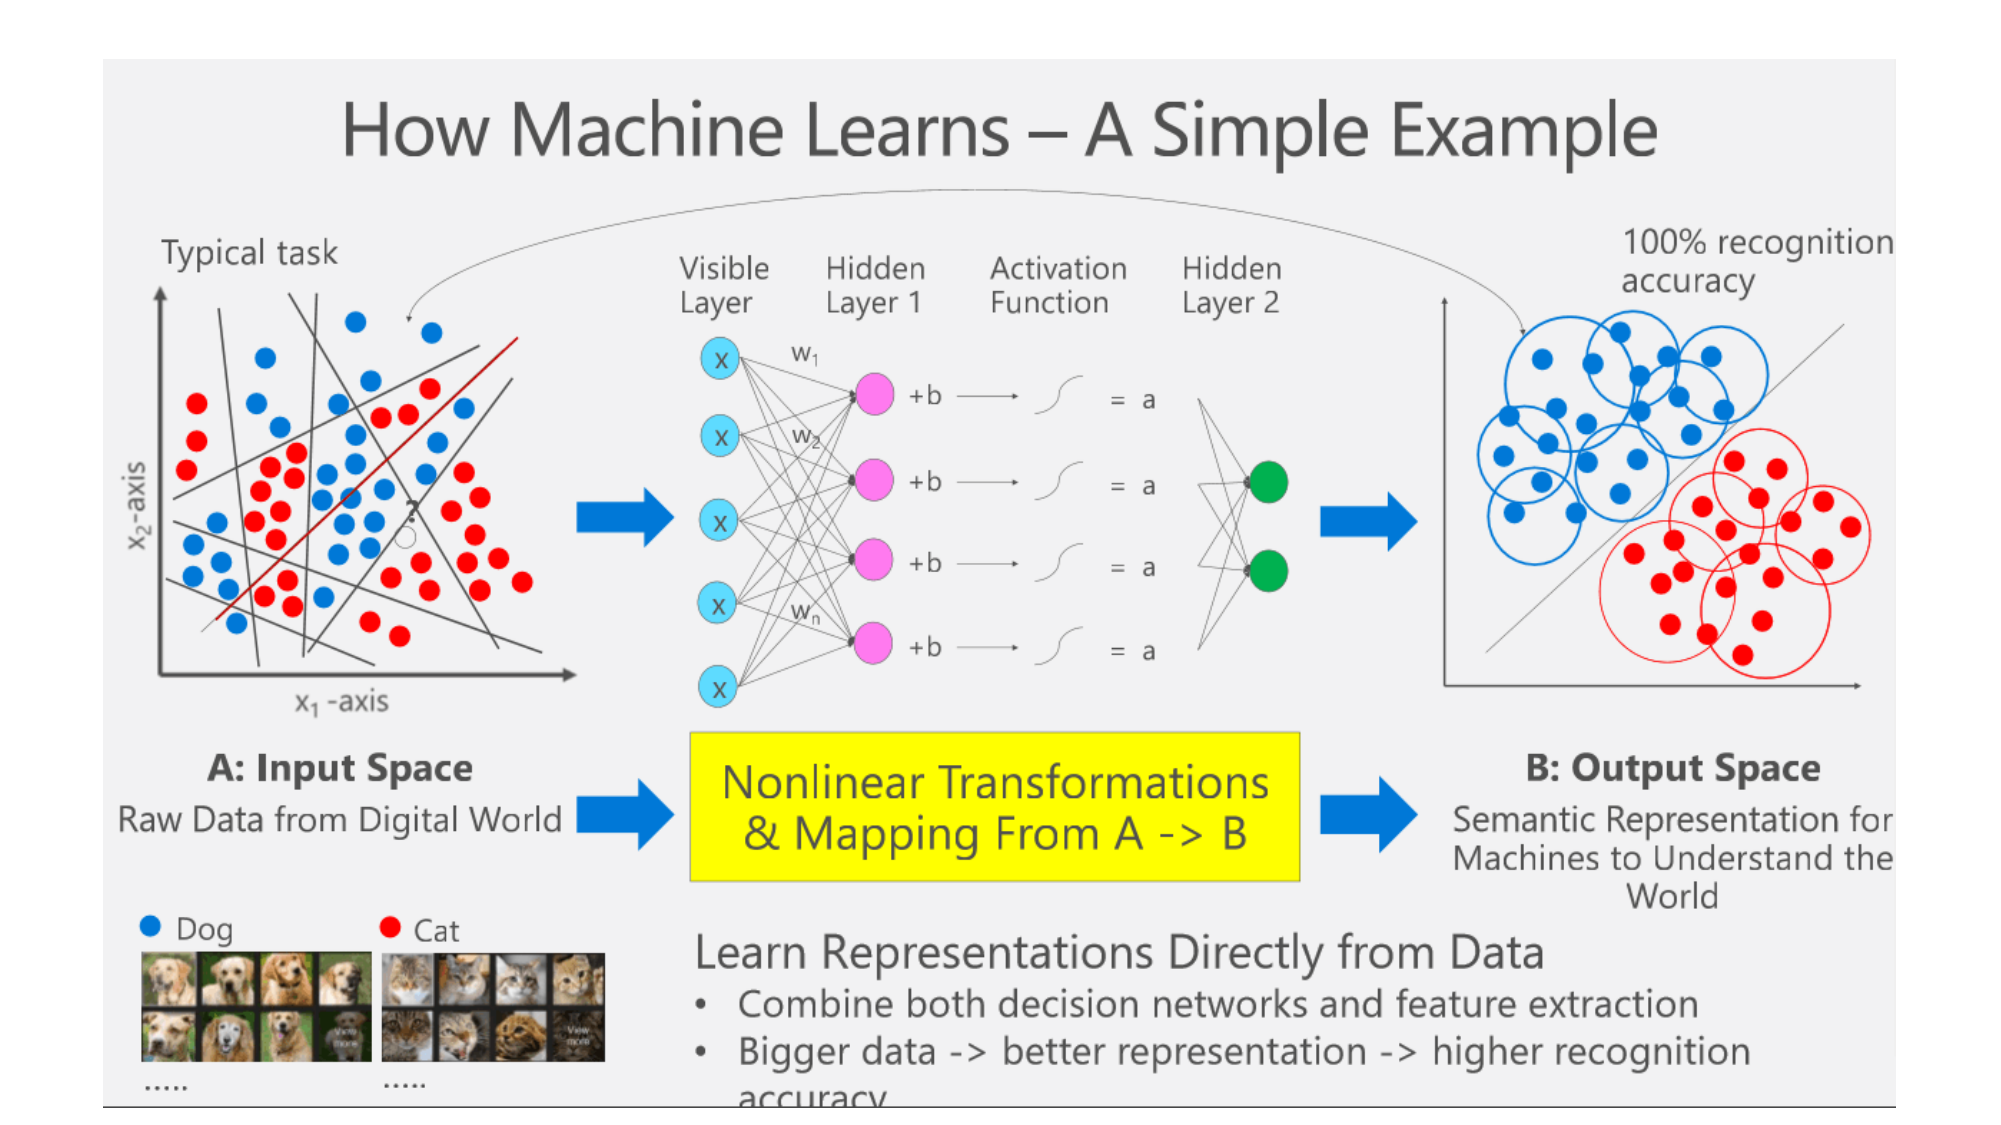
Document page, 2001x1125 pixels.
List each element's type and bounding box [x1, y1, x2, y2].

list [102, 59, 1896, 1108]
